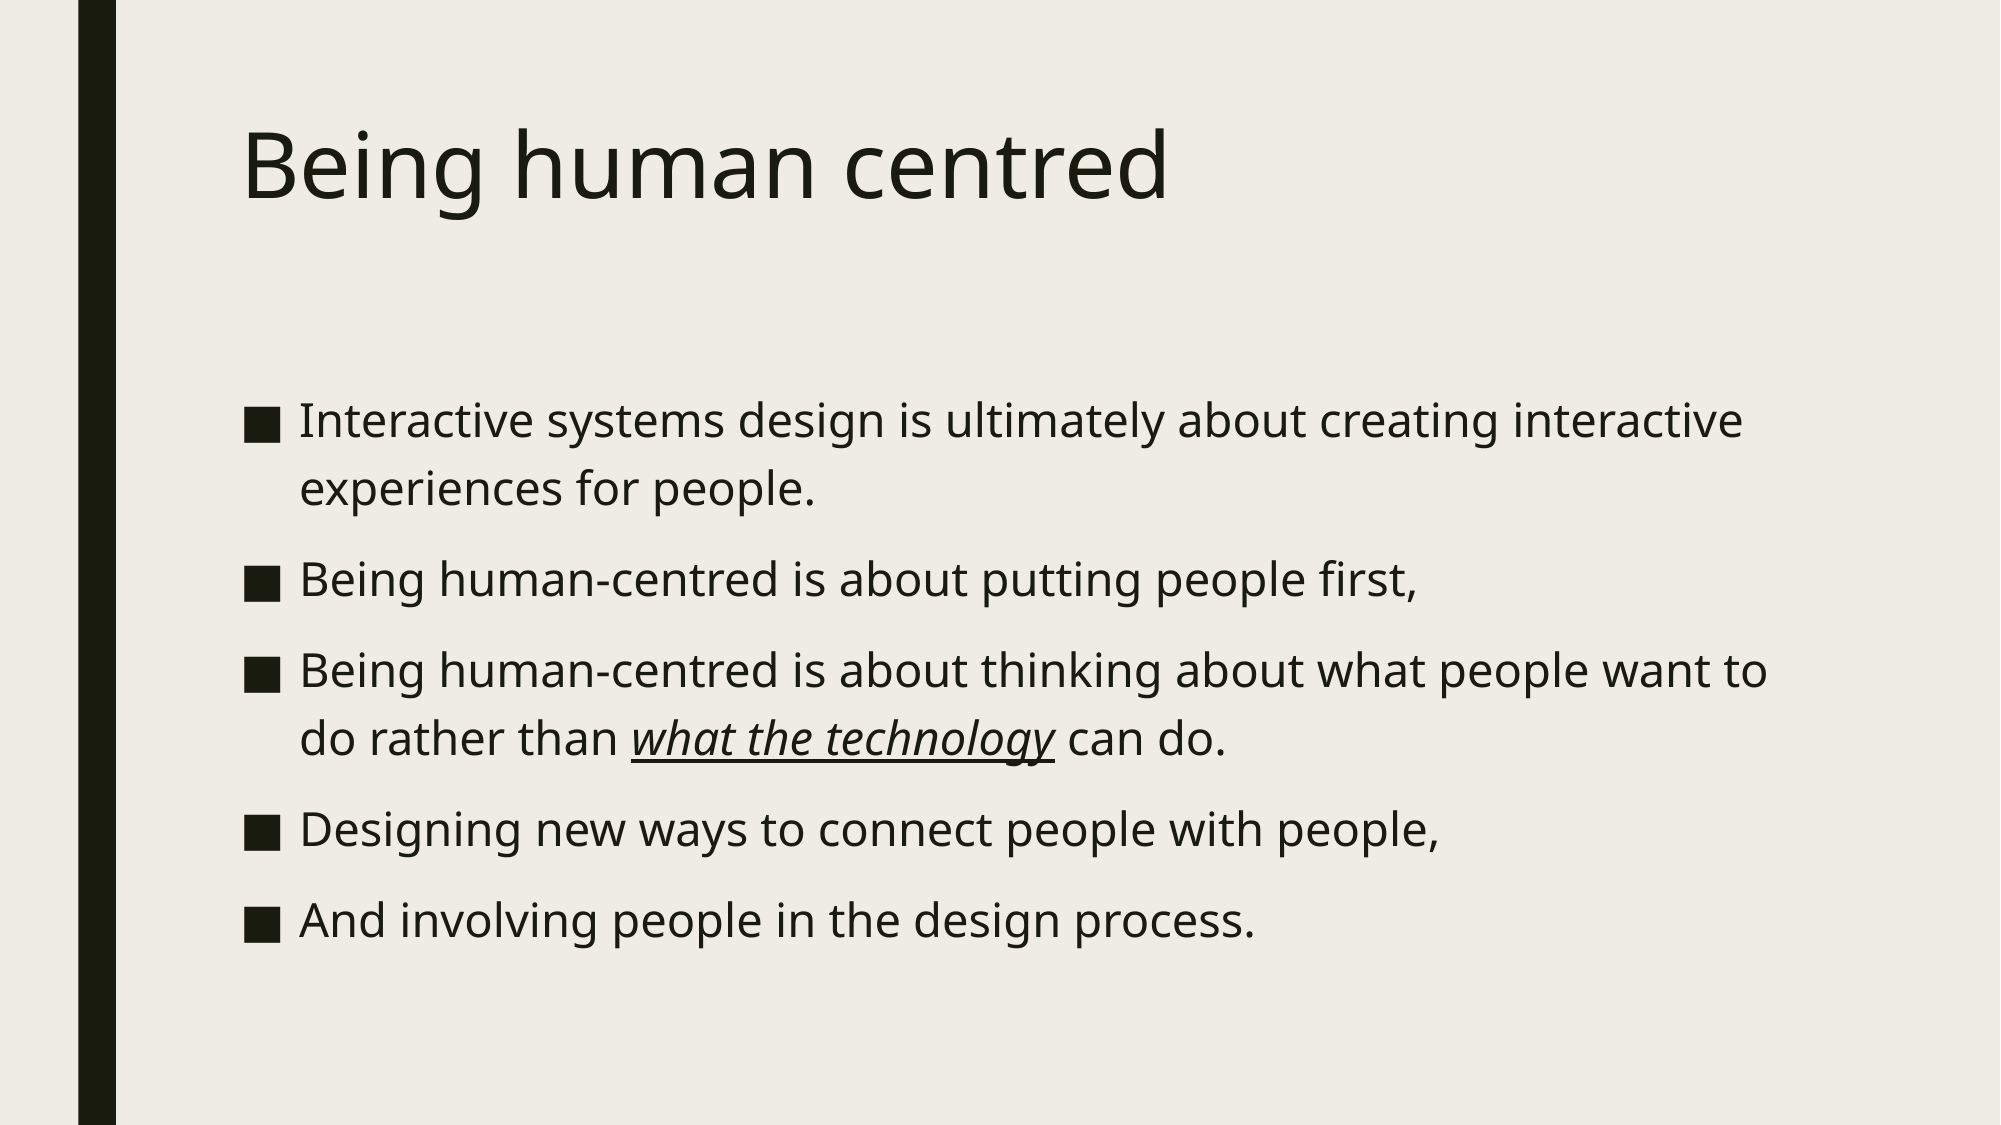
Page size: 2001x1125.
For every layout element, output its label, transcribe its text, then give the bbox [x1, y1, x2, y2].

list Interactive systems design is ultimately about creating interactive experiences for people. Being human-centred is about putting people first, Being human-centred is about thinking about what people want to do rather than what the technology can do. Designing new ways to connect people with people, And involving people in the design process. [225, 372, 1800, 960]
title Being human centred [225, 112, 1800, 357]
